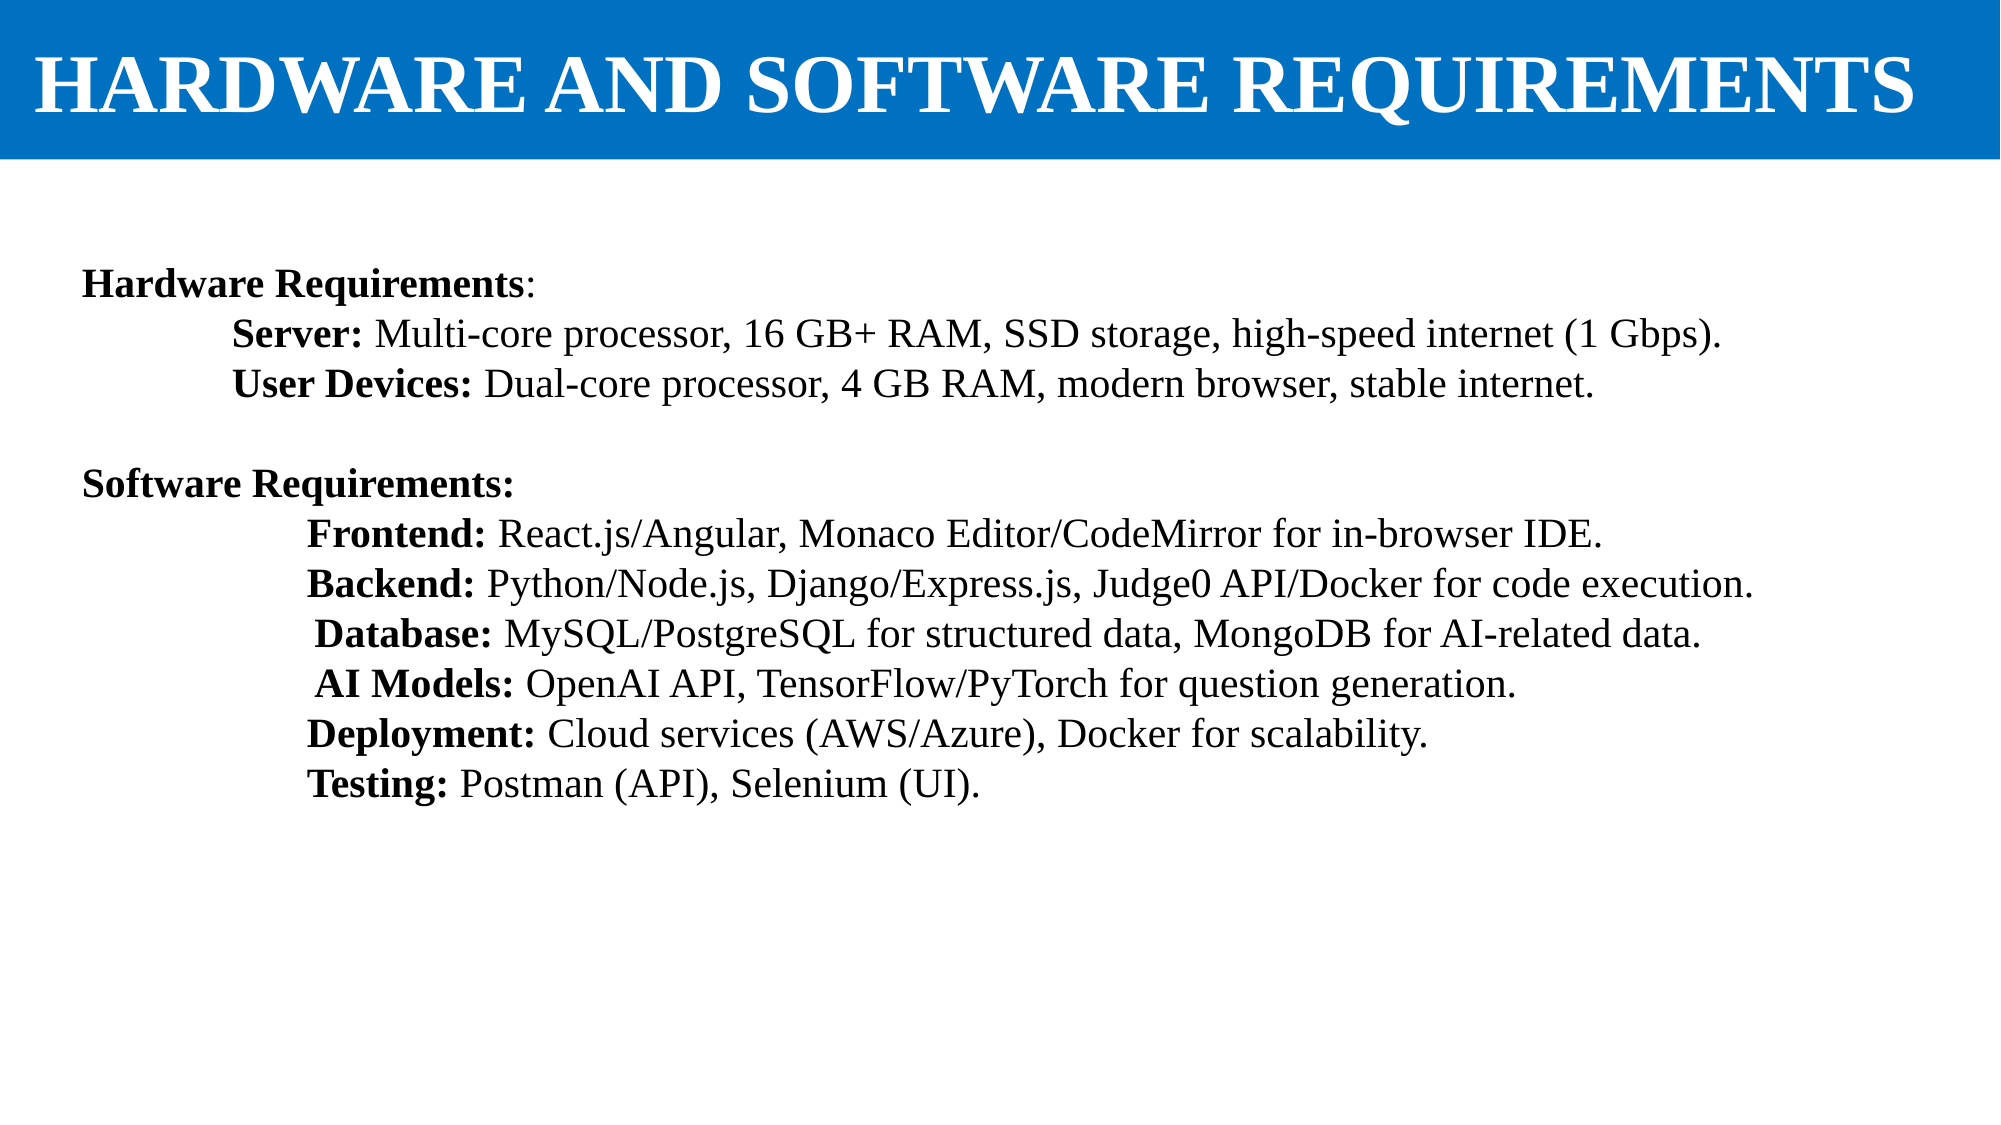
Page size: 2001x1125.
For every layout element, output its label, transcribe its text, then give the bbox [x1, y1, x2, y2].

text_box Hardware Requirements: Server: Multi-core processor, 16 GB+ RAM, SSD storage, high-speed internet (1 Gbps). User Devices: Dual-core processor, 4 GB RAM, modern browser, stable internet. Software Requirements: Frontend: React.js/Angular, Monaco Editor/CodeMirror for in-browser IDE. Backend: Python/Node.js, Django/Express.js, Judge0 API/Docker for code execution. Database: MySQL/PostgreSQL for structured data, MongoDB for AI-related data. AI Models: OpenAI API, TensorFlow/PyTorch for question generation. Deployment: Cloud services (AWS/Azure), Docker for scalability. Testing: Postman (API), Selenium (UI). [66, 196, 1964, 1125]
text_box HARDWARE AND SOFTWARE REQUIREMENTS [19, 21, 1984, 137]
text_box [0, 0, 2000, 160]
